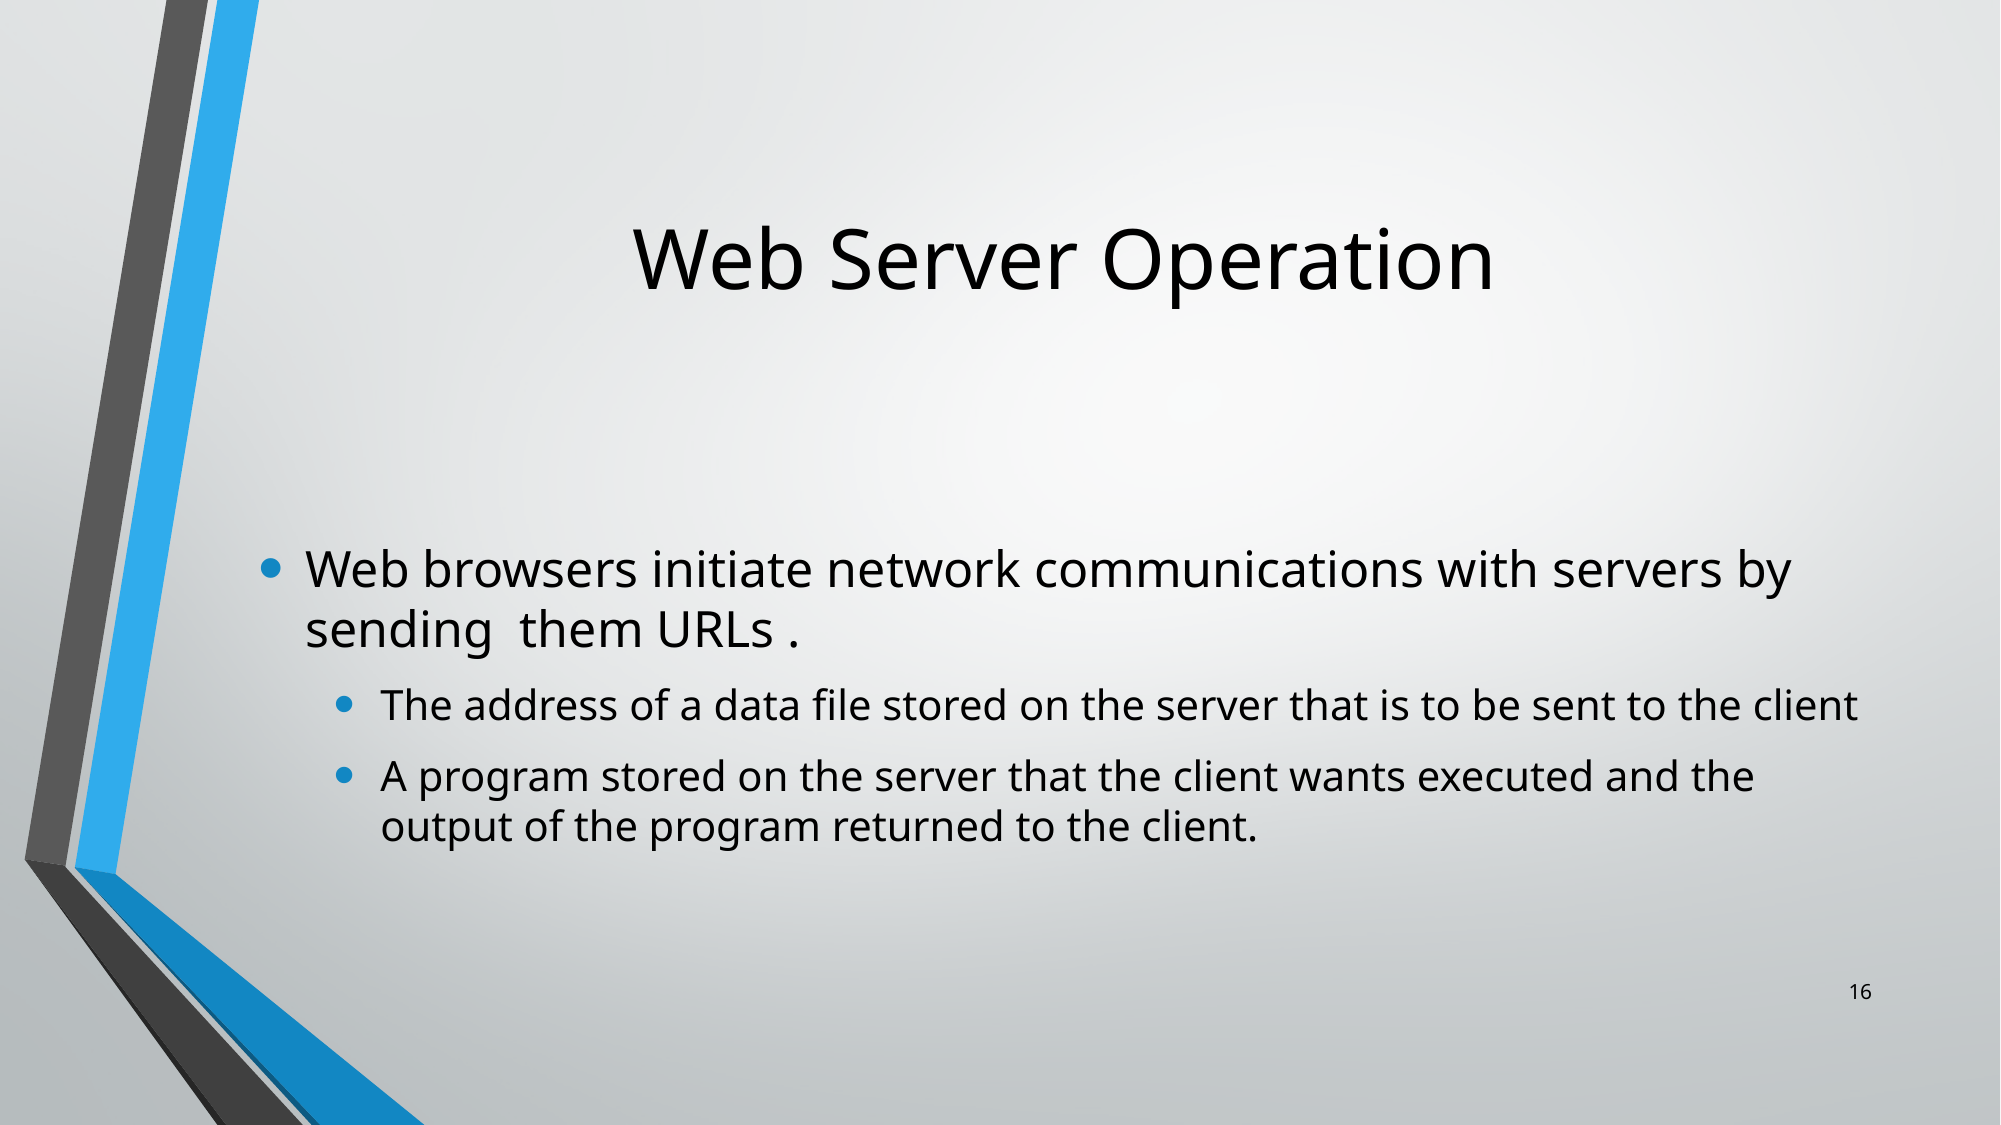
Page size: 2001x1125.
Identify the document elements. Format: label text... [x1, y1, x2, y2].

title Web Server Operation [243, 112, 1887, 400]
slide_number 16 [1796, 962, 1887, 1023]
list Web browsers initiate network communications with servers by sending them URLs . The address of a data file stored on the server that is to be sent to the client A program stored on the server that the client wants executed and the output of the program returned to the client. [243, 437, 1887, 950]
